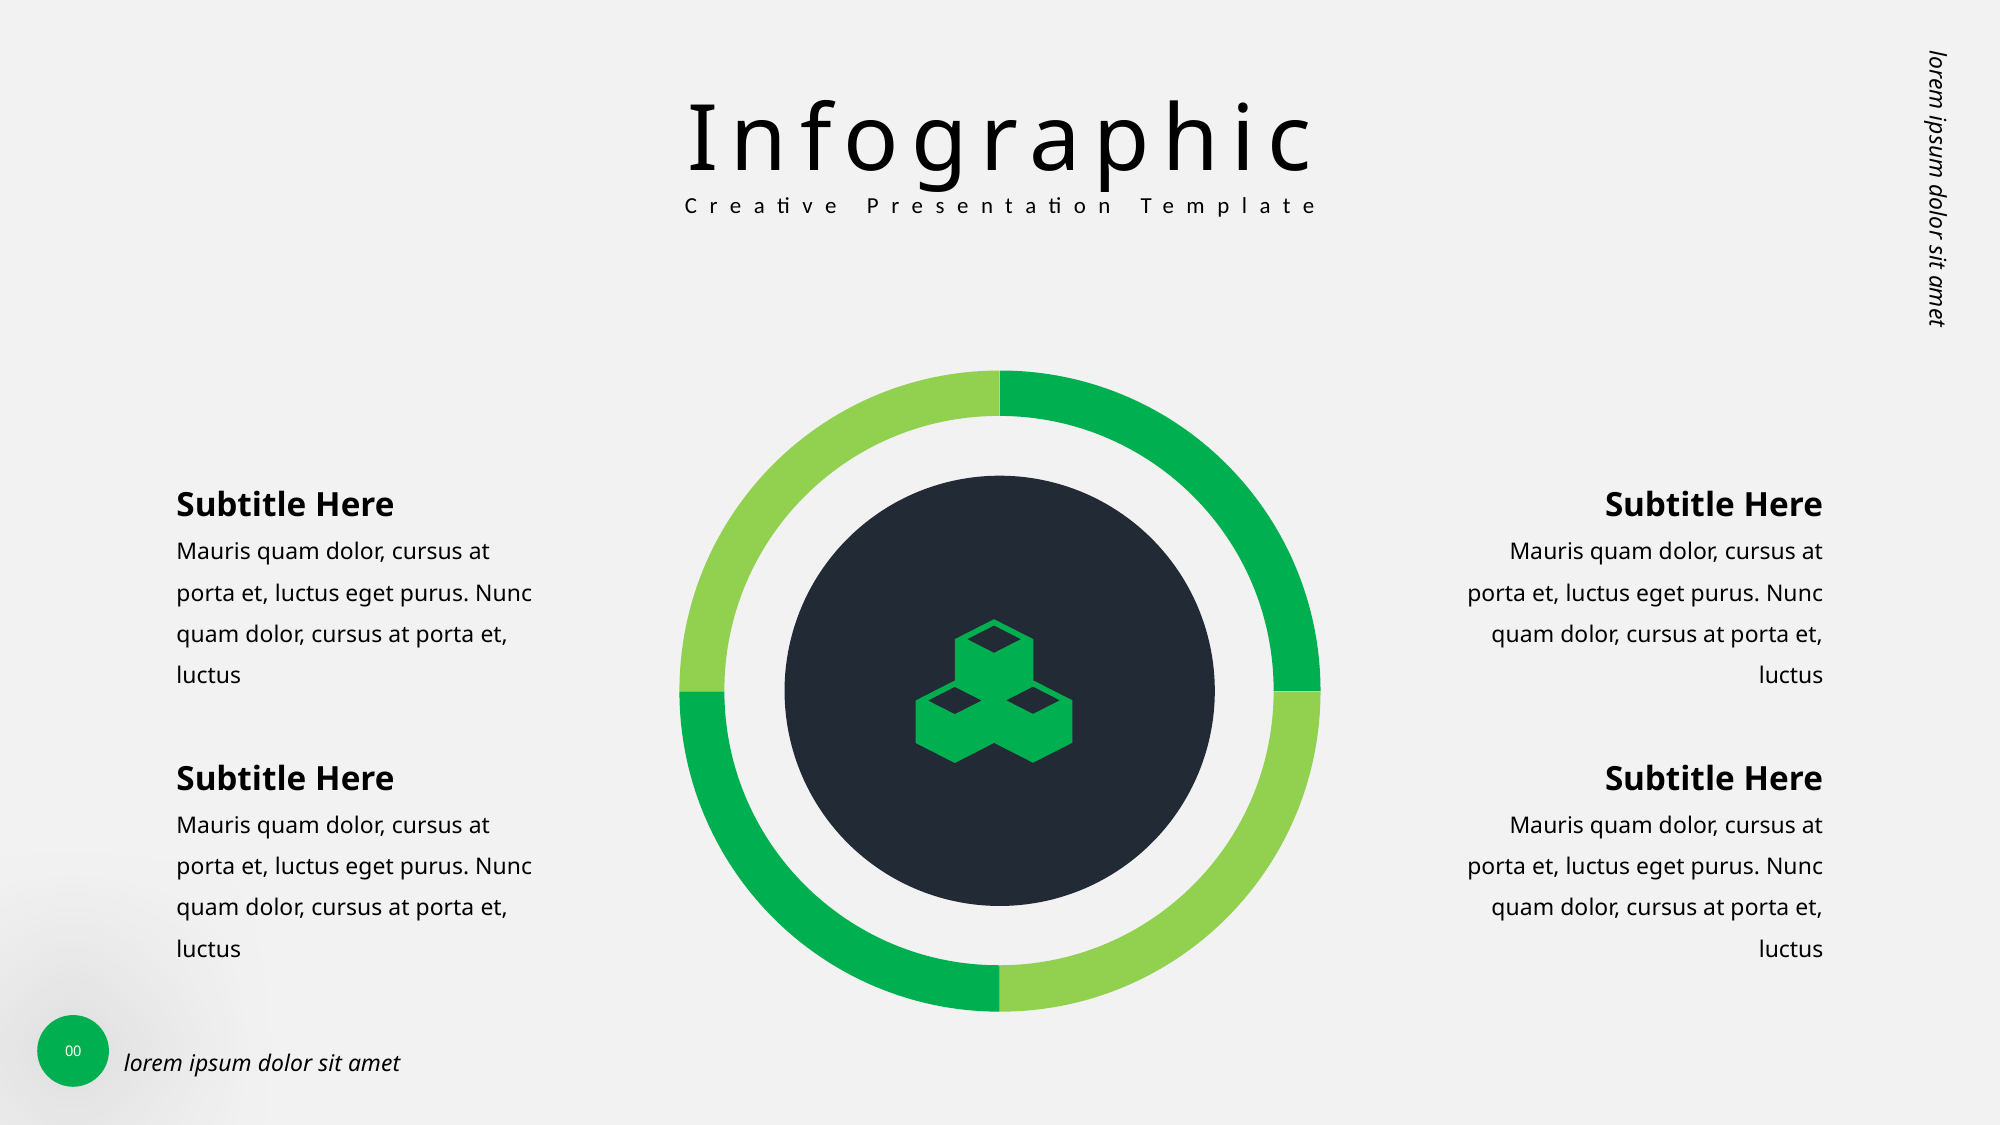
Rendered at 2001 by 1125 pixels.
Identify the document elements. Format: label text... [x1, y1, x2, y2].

text_box Subtitle Here Mauris quam dolor, cursus at porta et, luctus eget purus. Nunc quam dolor, cursus at porta et, luctus [168, 459, 544, 692]
text_box Subtitle Here Mauris quam dolor, cursus at porta et, luctus eget purus. Nunc quam dolor, cursus at porta et, luctus [168, 733, 544, 966]
text_box Subtitle Here Mauris quam dolor, cursus at porta et, luctus eget purus. Nunc quam dolor, cursus at porta et, luctus [1456, 459, 1831, 692]
text_box 00 [36, 1014, 109, 1088]
text_box lorem ipsum dolor sit amet [109, 1027, 589, 1083]
text_box lorem ipsum dolor sit amet [1917, 35, 1974, 516]
text_box Subtitle Here Mauris quam dolor, cursus at porta et, luctus eget purus. Nunc quam dolor, cursus at porta et, luctus [1456, 733, 1831, 966]
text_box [646, 71, 1354, 227]
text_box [679, 370, 1321, 1012]
